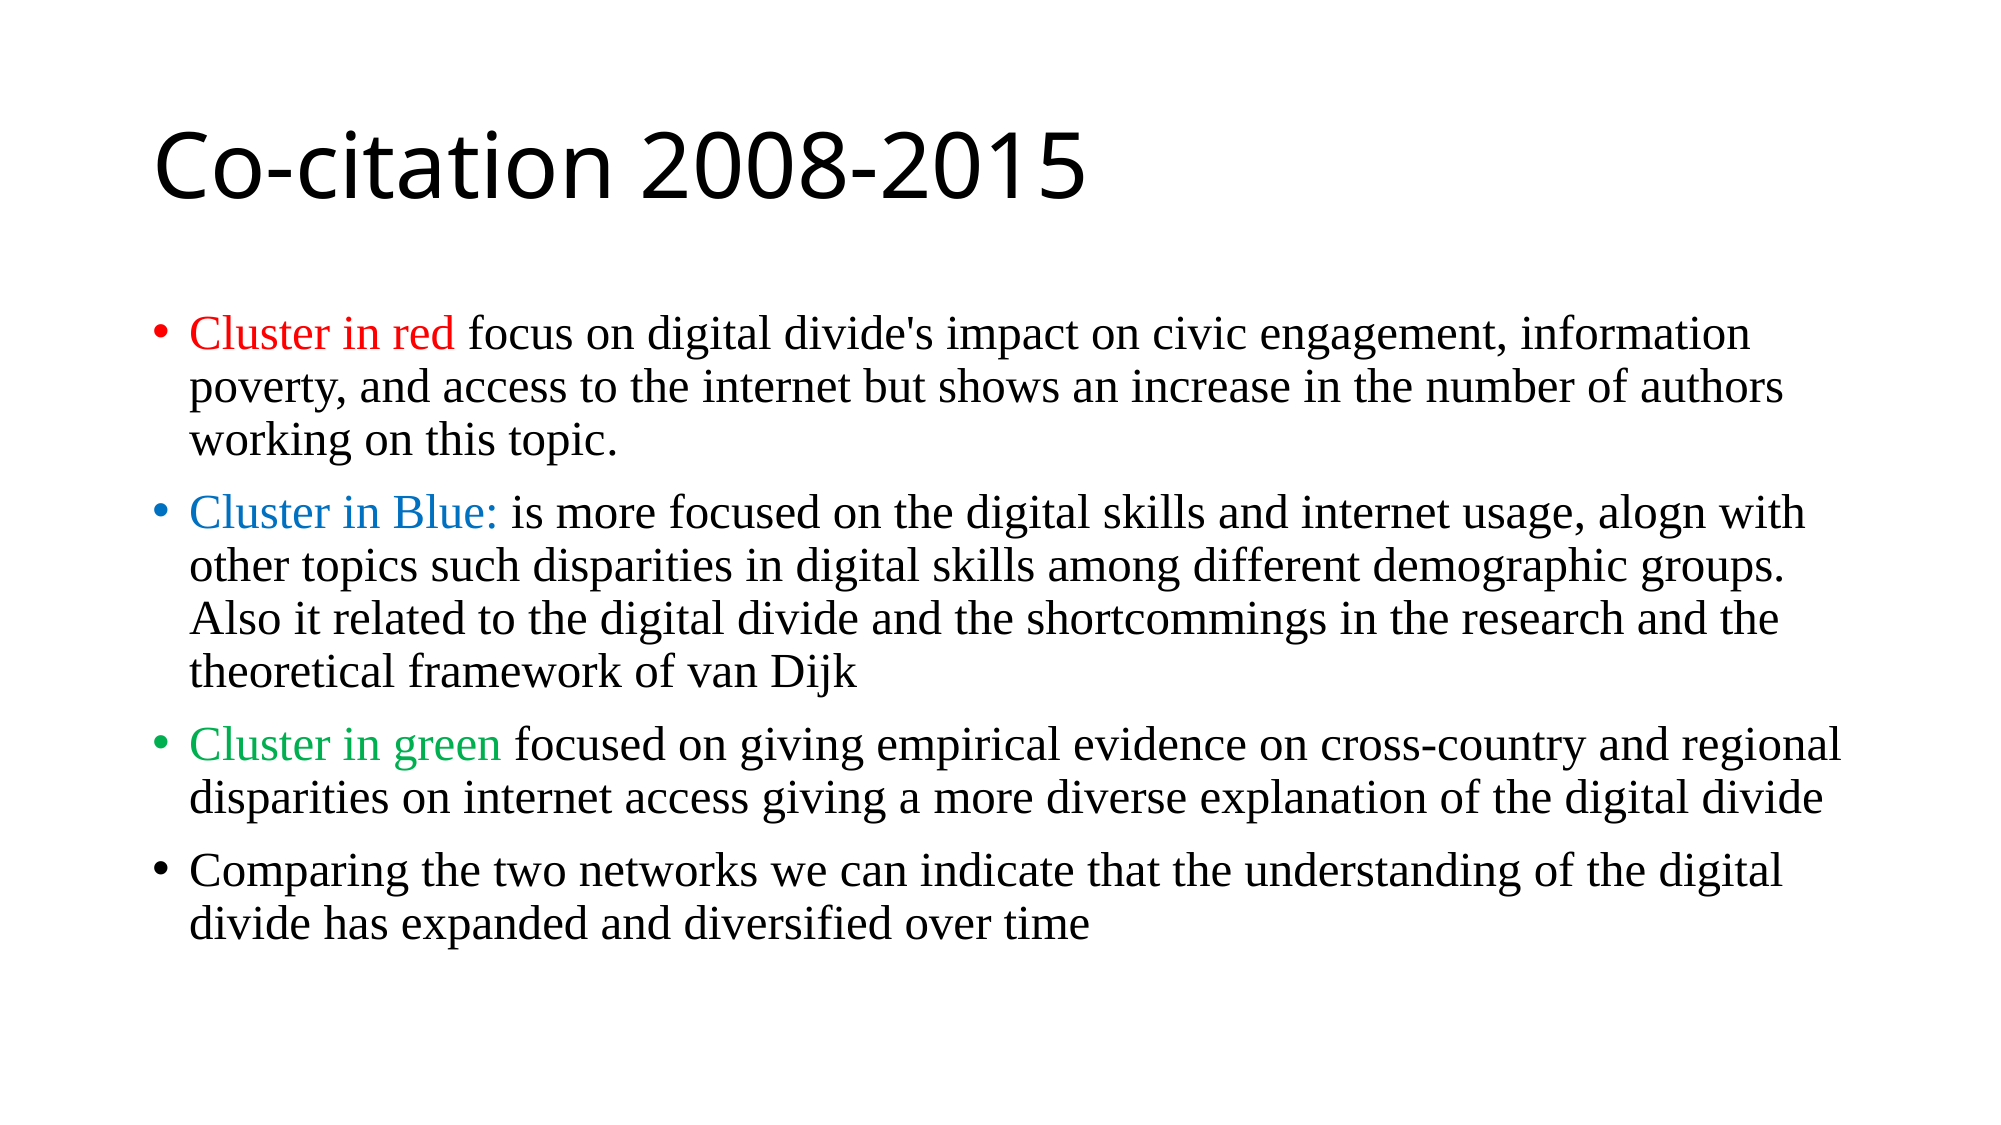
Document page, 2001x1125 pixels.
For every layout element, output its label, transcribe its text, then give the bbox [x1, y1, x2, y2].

title Co-citation 2008-2015 [137, 59, 1863, 278]
list Cluster in red focus on digital divide's impact on civic engagement, information poverty, and access to the internet but shows an increase in the number of authors working on this topic. Cluster in Blue: is more focused on the digital skills and internet usage, alogn with other topics such disparities in digital skills among different demographic groups. Also it related to the digital divide and the shortcommings in the research and the theoretical framework of van Dijk Cluster in green focused on giving empirical evidence on cross-country and regional disparities on internet access giving a more diverse explanation of the digital divide Comparing the two networks we can indicate that the understanding of the digital divide has expanded and diversified over time [137, 299, 1863, 1014]
